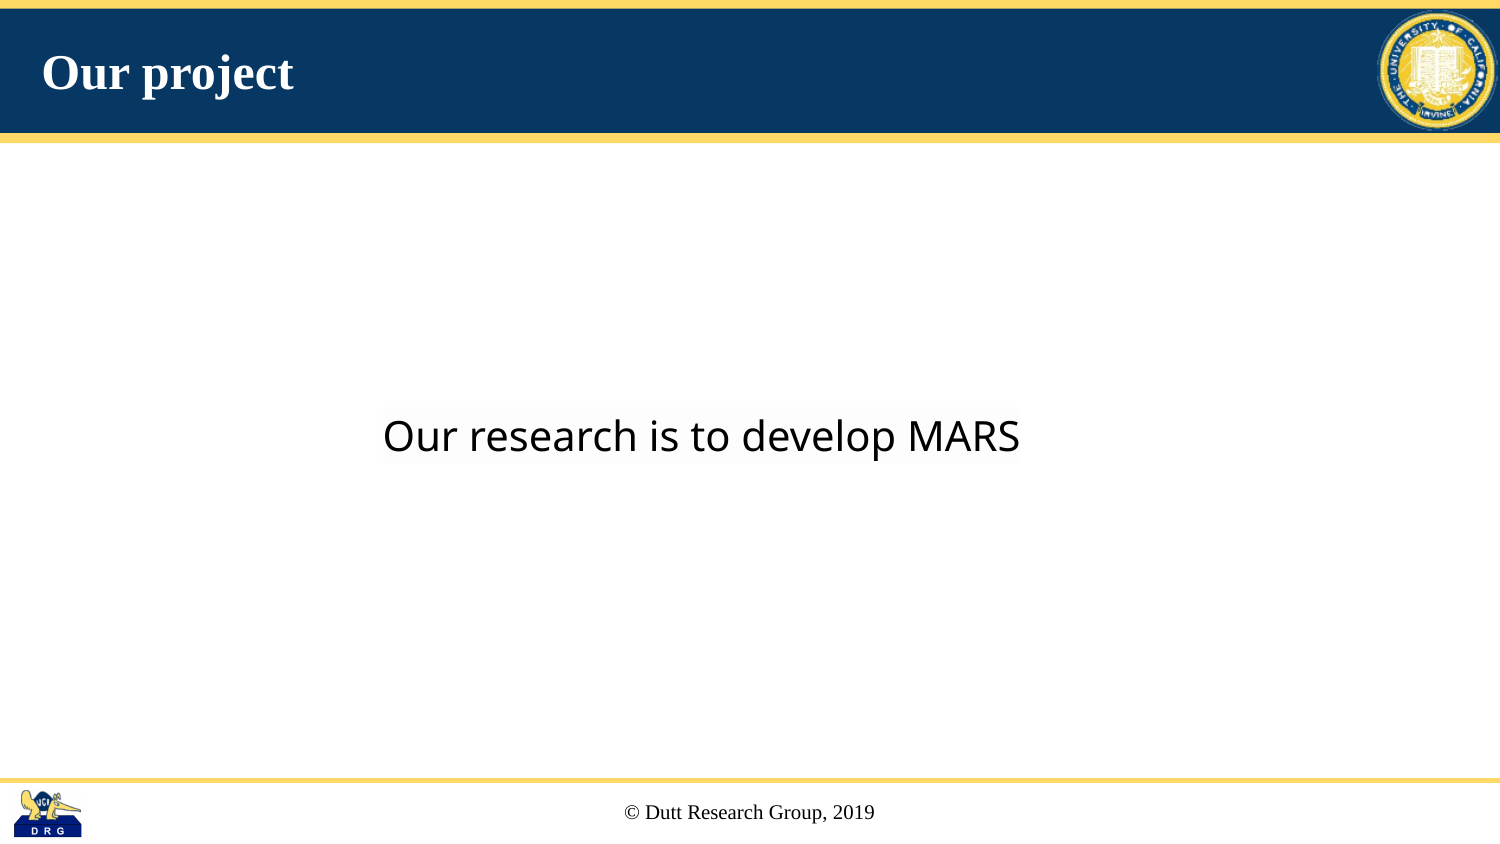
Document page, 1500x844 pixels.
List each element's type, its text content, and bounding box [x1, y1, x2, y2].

title Our project [26, 2, 1390, 137]
list Our research is to develop MARS [367, 395, 1133, 475]
picture [1390, 10, 1498, 131]
picture [11, 788, 83, 839]
